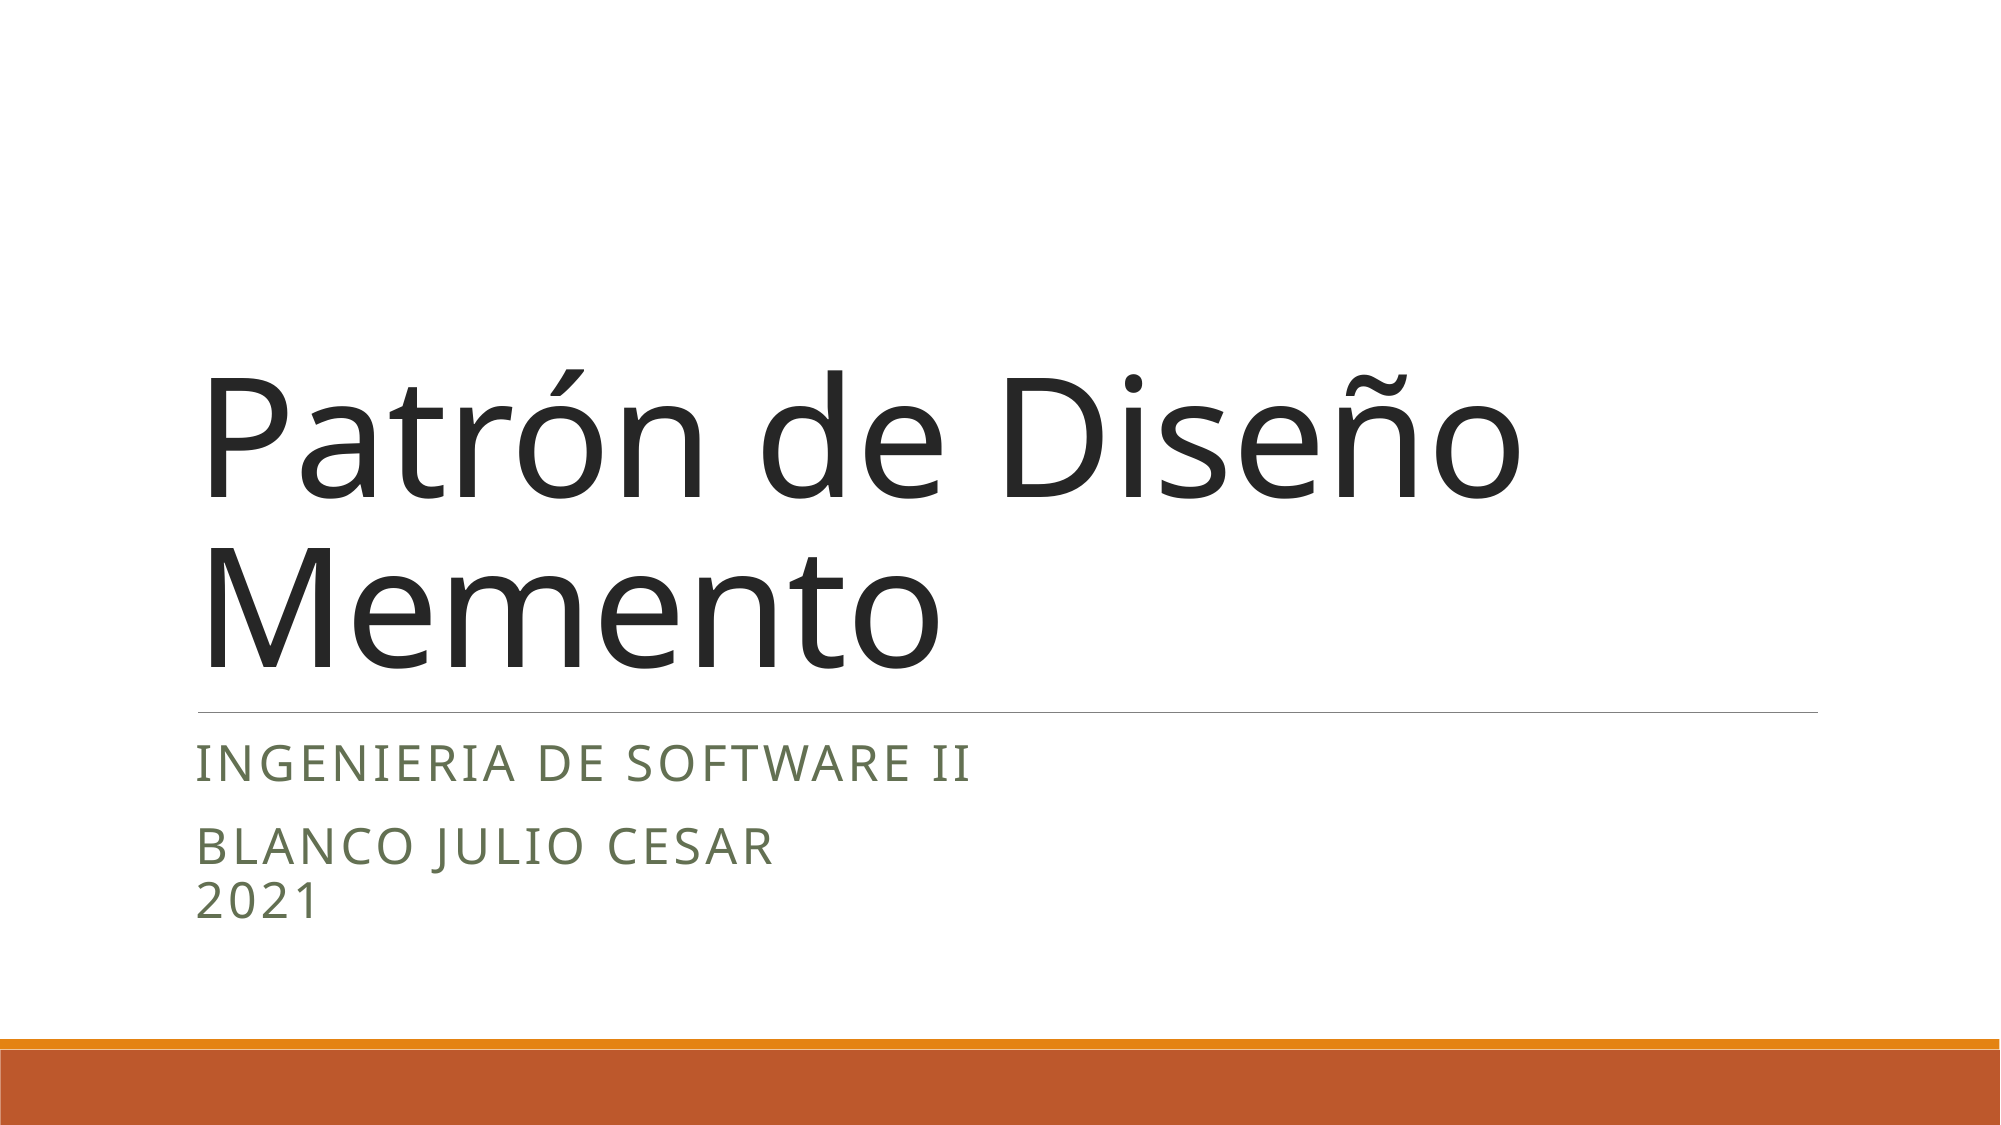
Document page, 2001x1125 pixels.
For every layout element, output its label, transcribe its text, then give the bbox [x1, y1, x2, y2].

title Patrón de Diseño Memento [180, 124, 1830, 710]
subtitle INGENIERIA DE Software II Blanco Julio Cesar 2021 [180, 730, 1831, 919]
